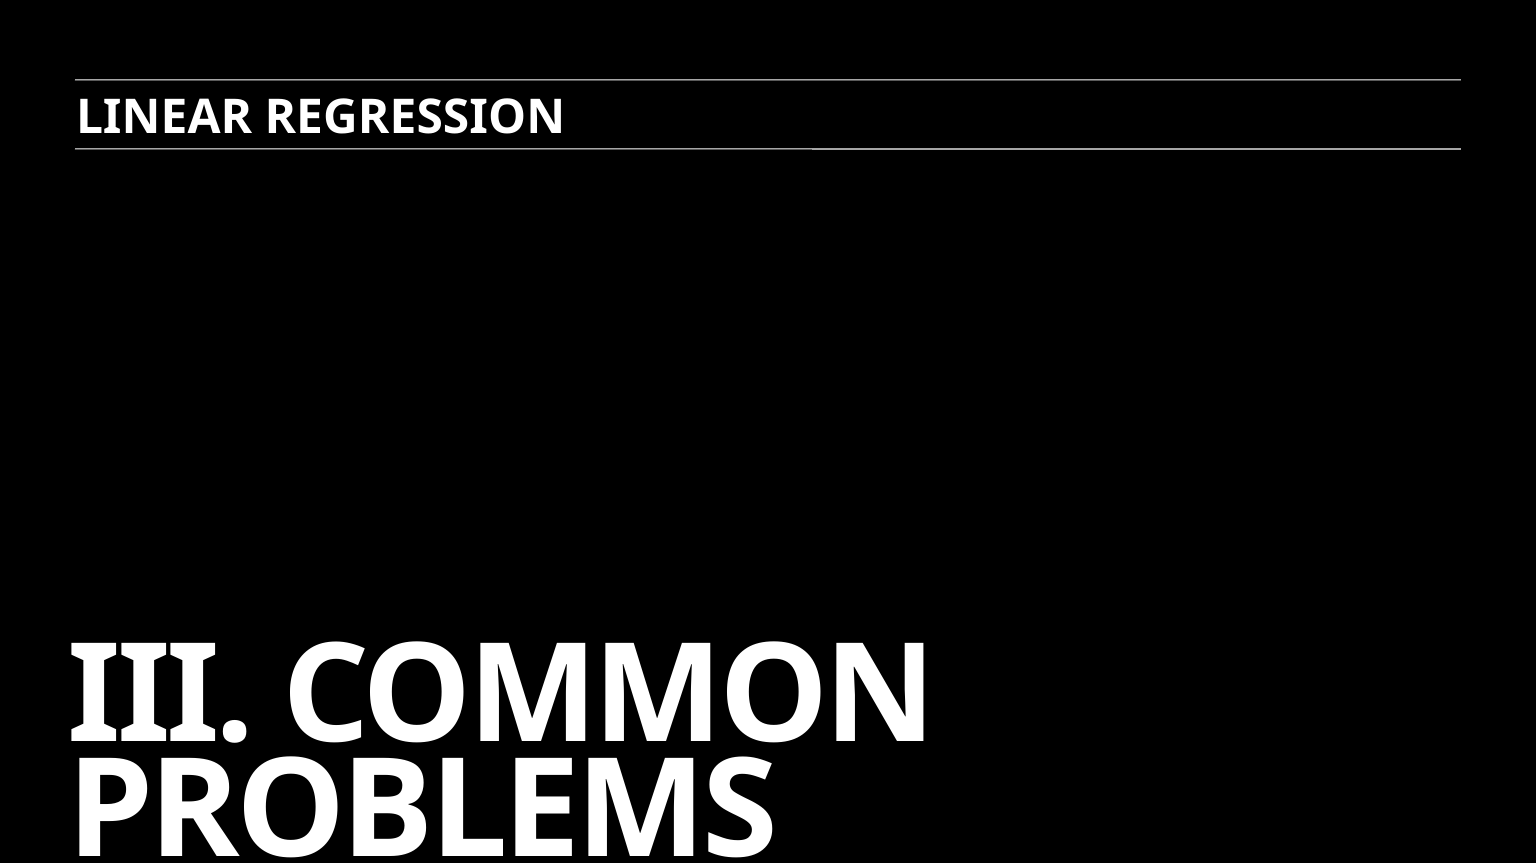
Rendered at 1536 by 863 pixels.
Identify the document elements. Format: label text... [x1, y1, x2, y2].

list LINEAR REGRESSION [60, 81, 1111, 132]
title III. COMMON PROBLEMS [57, 643, 1440, 832]
